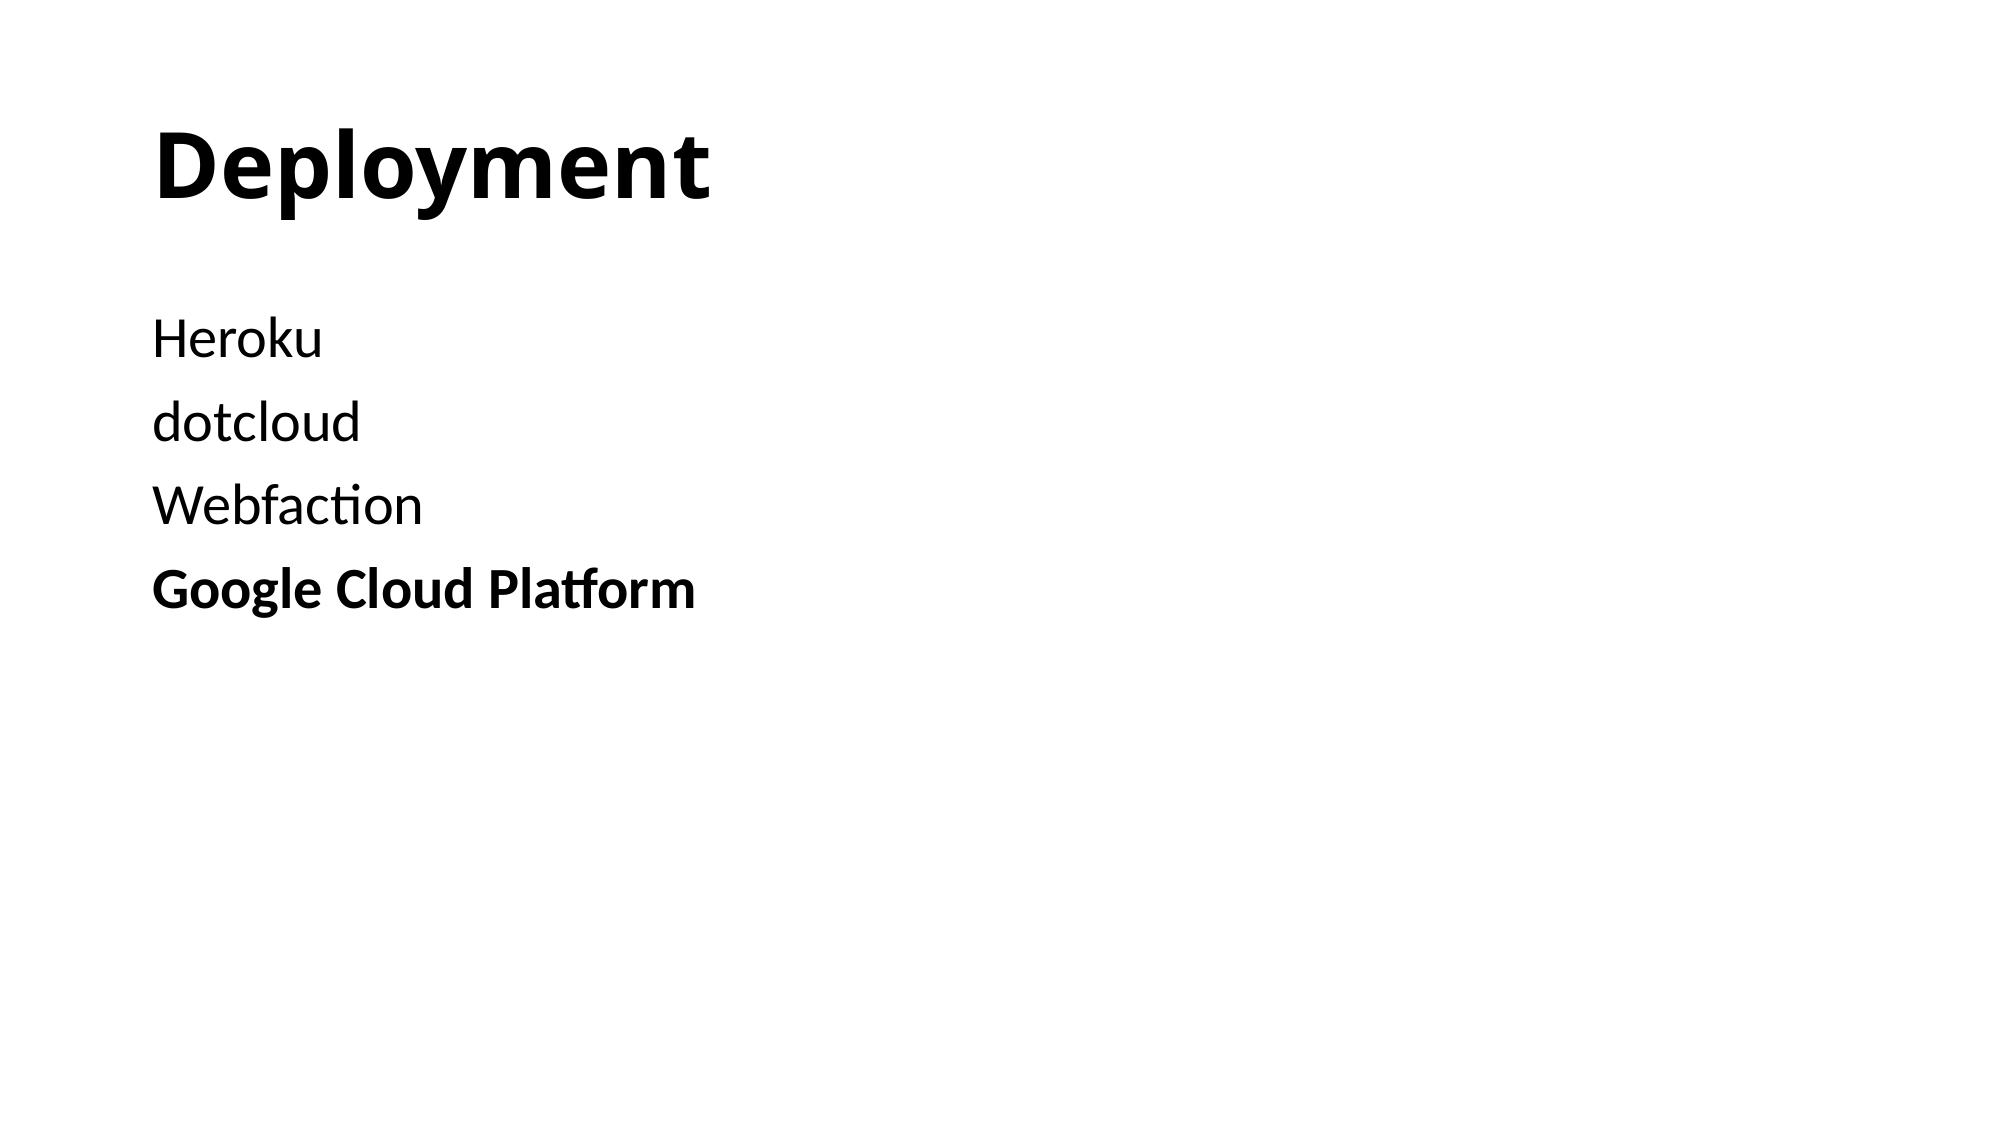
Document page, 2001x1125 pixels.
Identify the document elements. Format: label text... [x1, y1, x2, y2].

list Heroku dotcloud Webfaction Google Cloud Platform [137, 299, 1863, 1014]
title Deployment [137, 59, 1863, 278]
